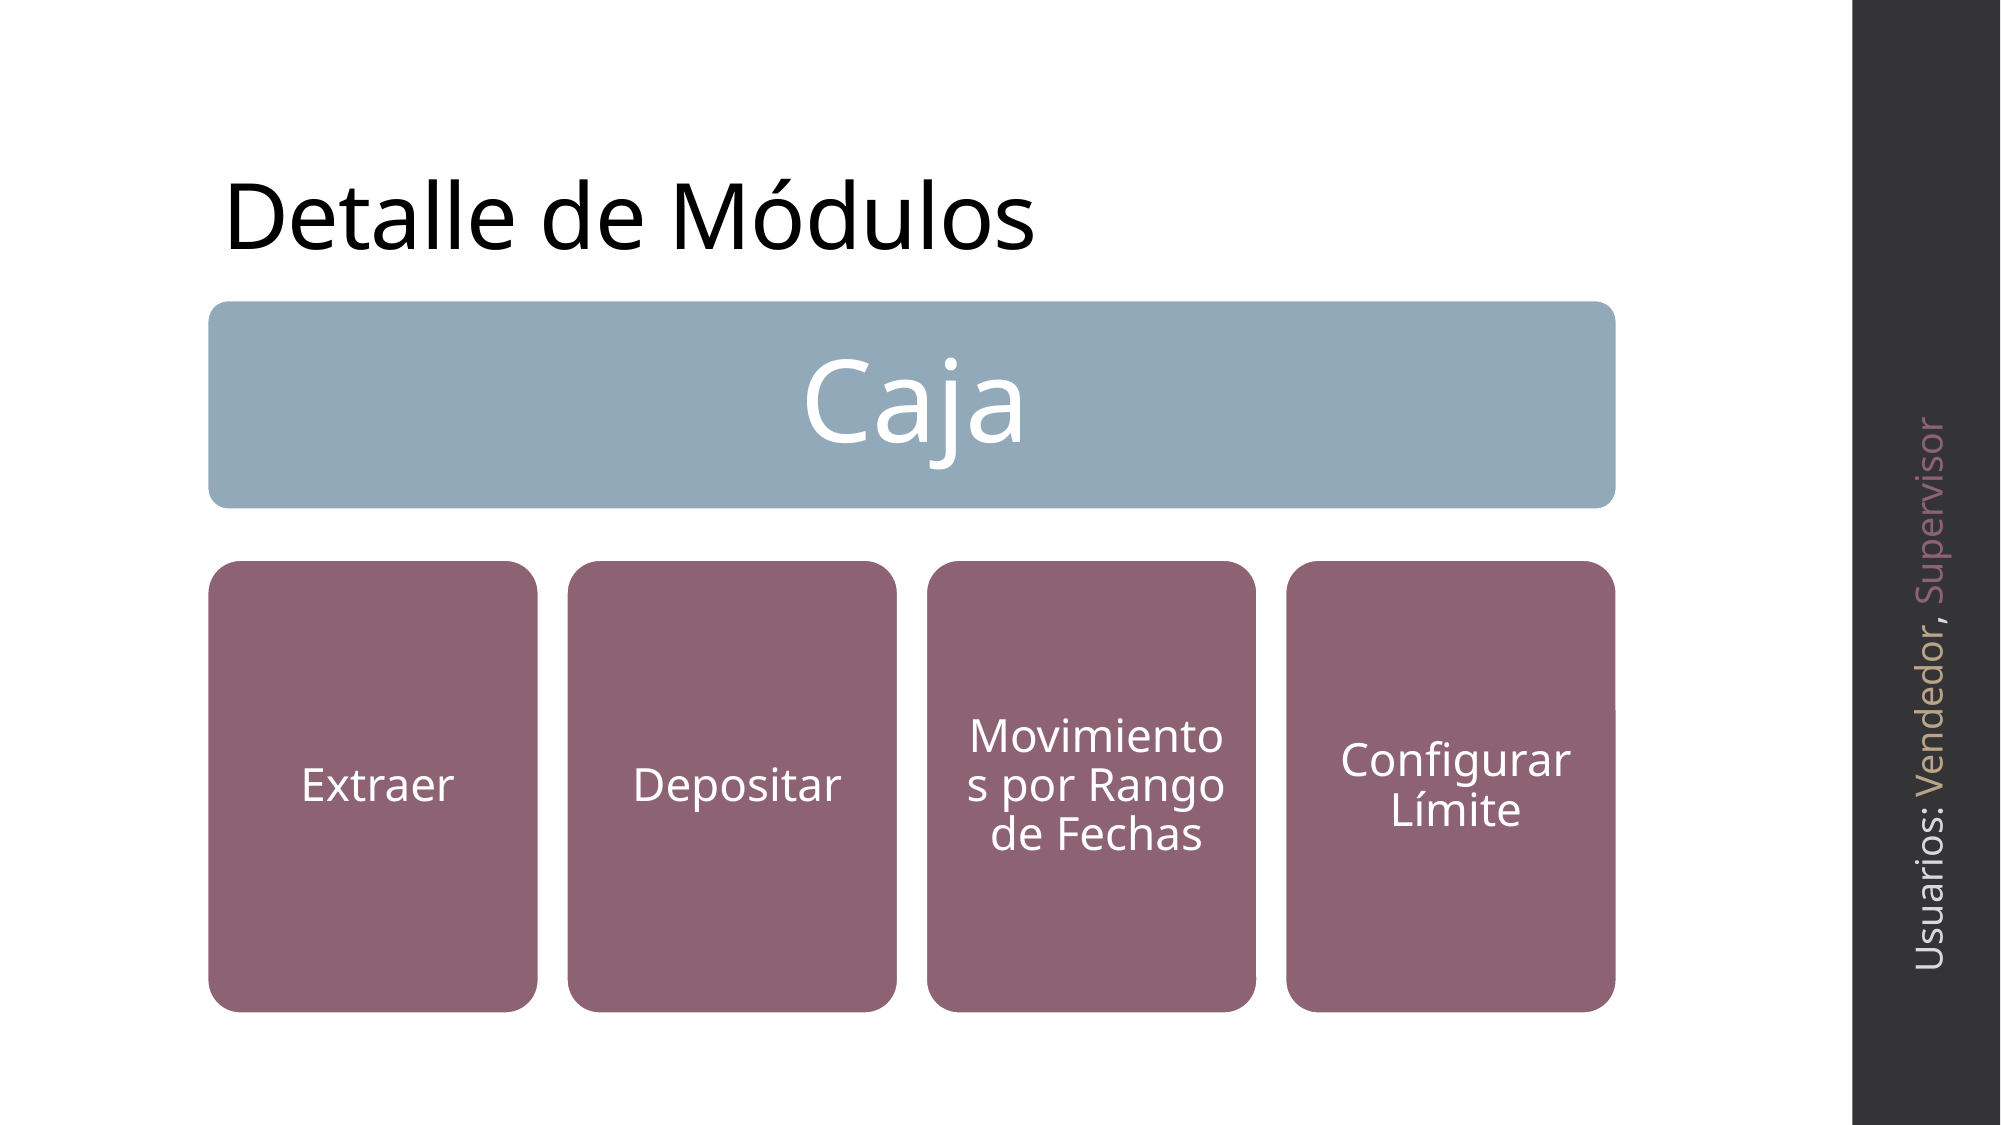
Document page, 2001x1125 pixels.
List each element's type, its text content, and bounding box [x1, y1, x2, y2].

footer Usuarios: Vendedor, Supervisor [1897, 400, 1958, 988]
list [206, 299, 1618, 1015]
title Detalle de Módulos [206, 60, 1797, 278]
